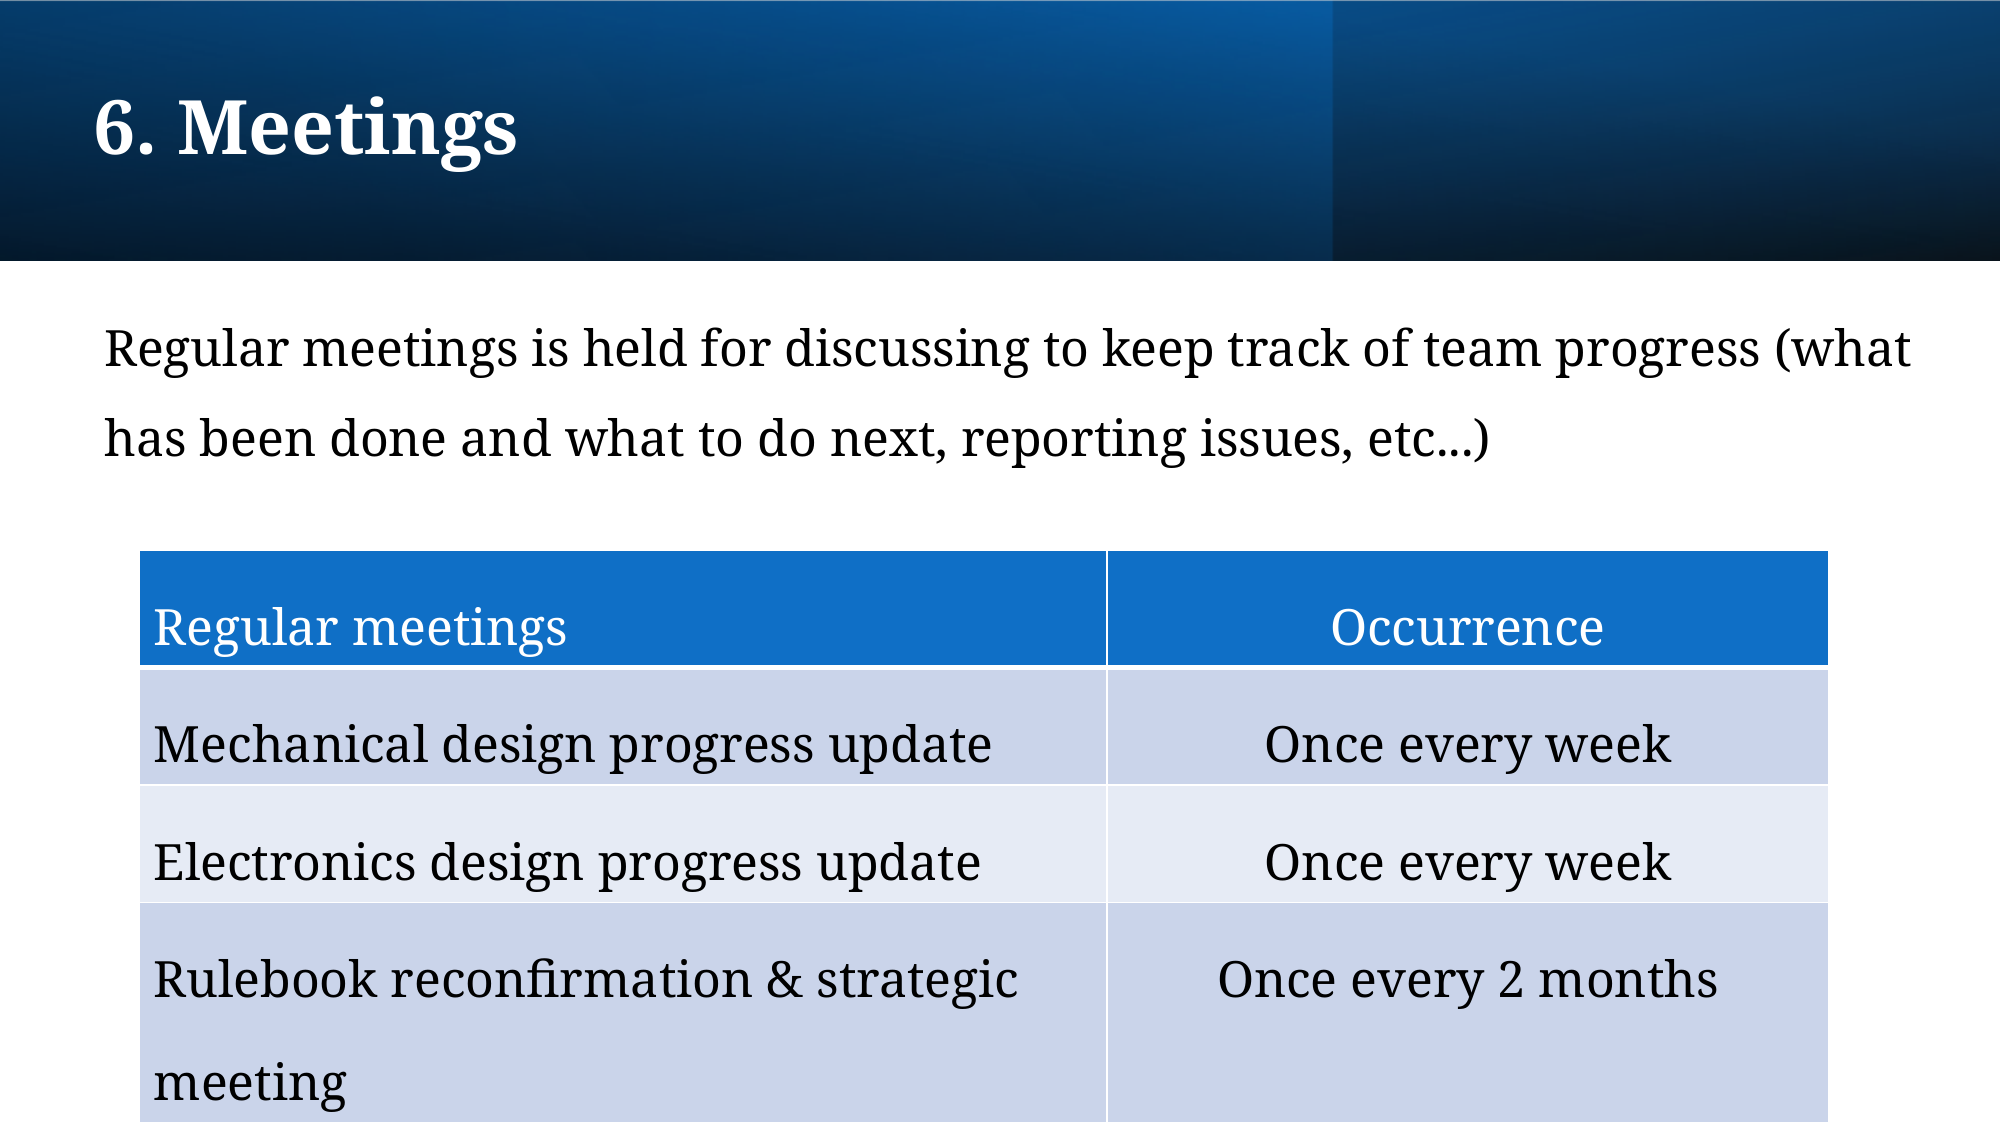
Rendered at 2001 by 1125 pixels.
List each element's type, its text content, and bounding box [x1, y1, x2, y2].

table_cell Once every 2 months [1108, 903, 1828, 1122]
list Regular meetings is held for discussing to keep track of team progress (what has been done and what to do next, reporting issues, etc...) [76, 279, 1935, 1014]
table_cell Rulebook reconfirmation & strategic meeting [140, 903, 1106, 1122]
table_cell Electronics design progress update [140, 786, 1106, 902]
table_cell Once every week [1108, 670, 1828, 784]
table_cell Mechanical design progress update [140, 670, 1106, 784]
table_cell Once every week [1108, 786, 1828, 902]
title 6. Meetings [76, 64, 1934, 197]
table_header Occurrence [1108, 551, 1828, 665]
picture [0, 0, 2000, 261]
table_header Regular meetings [140, 551, 1106, 665]
